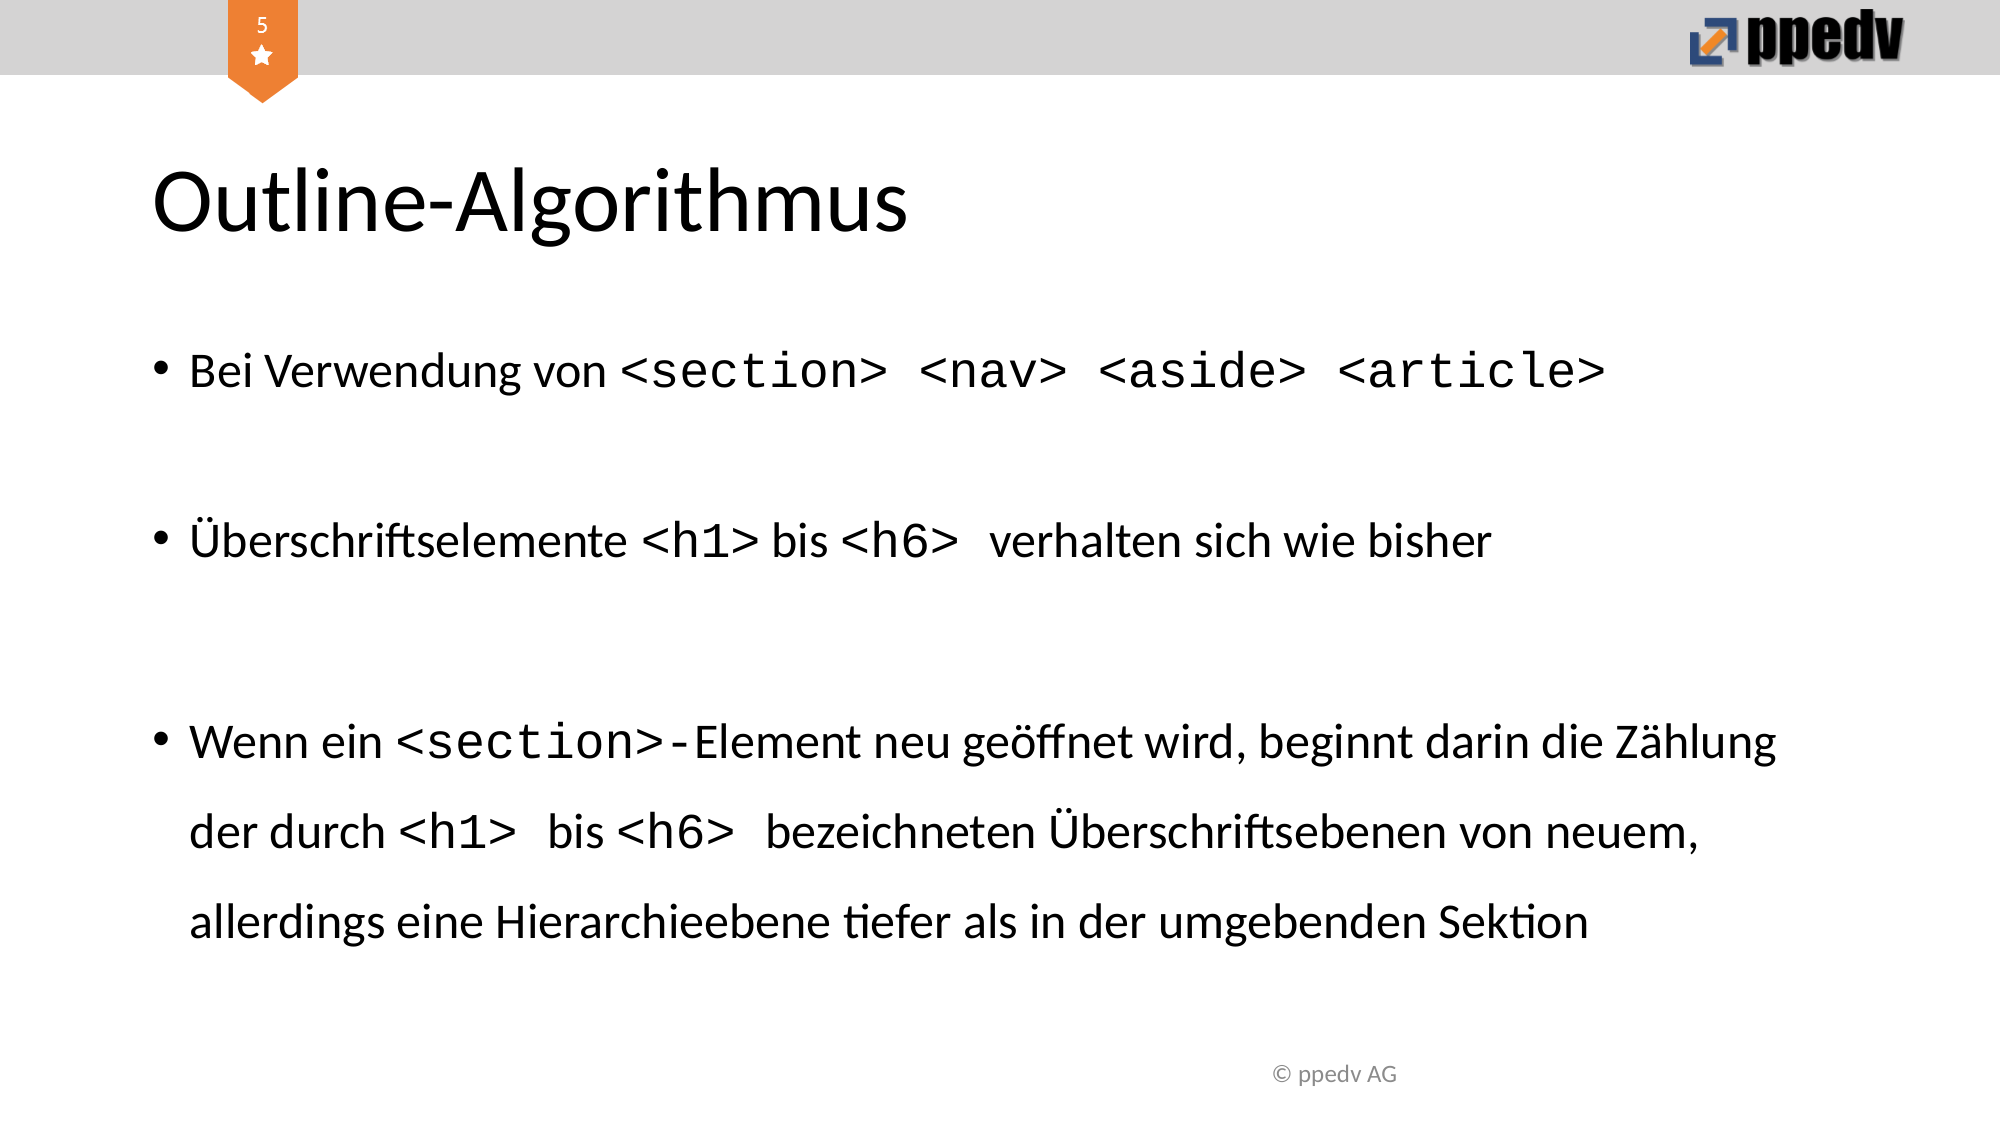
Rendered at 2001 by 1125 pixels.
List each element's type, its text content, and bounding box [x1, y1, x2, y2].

picture [0, 0, 2000, 104]
footer © ppedv AG [137, 1042, 1413, 1103]
list Bei Verwendung von <section> <nav> <aside> <article> Überschriftselemente <h1> bis <h6> verhalten sich wie bisher Wenn ein <section>-Element neu geöffnet wird, beginnt darin die Zählung der durch <h1> bis <h6> bezeichneten Überschriftsebenen von neuem, allerdings eine Hierarchieebene tiefer als in der umgebenden Sektion [137, 299, 1863, 1014]
title Outline-Algorithmus [137, 75, 1863, 278]
